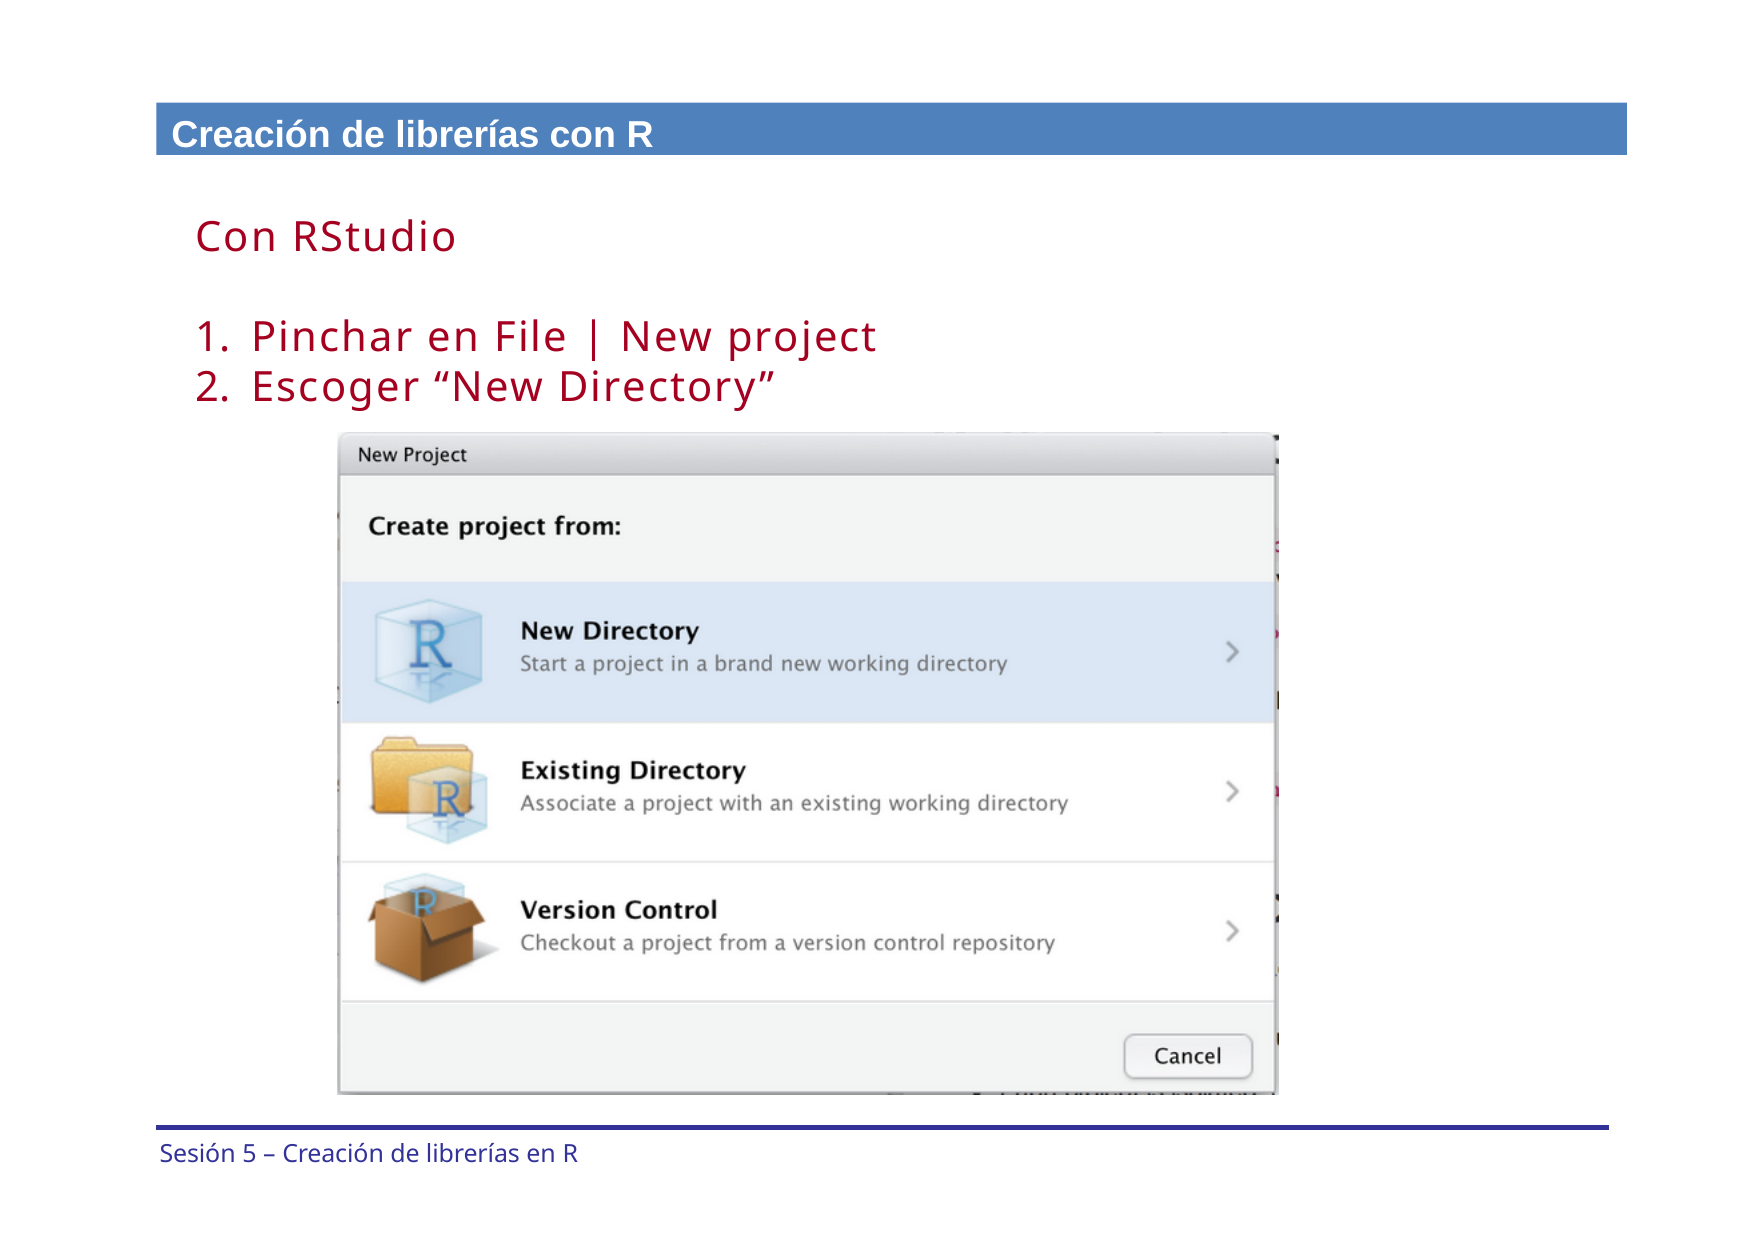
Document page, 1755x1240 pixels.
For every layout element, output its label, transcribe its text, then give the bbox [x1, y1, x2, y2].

text_box Con RStudio Pinchar en File | New project Escoger “New Directory” [193, 209, 1540, 410]
text_box Sesión 5 – Creación de librerías en R [157, 1139, 626, 1168]
picture [337, 431, 1279, 1095]
text_box Creación de librerías con R [156, 102, 1627, 155]
